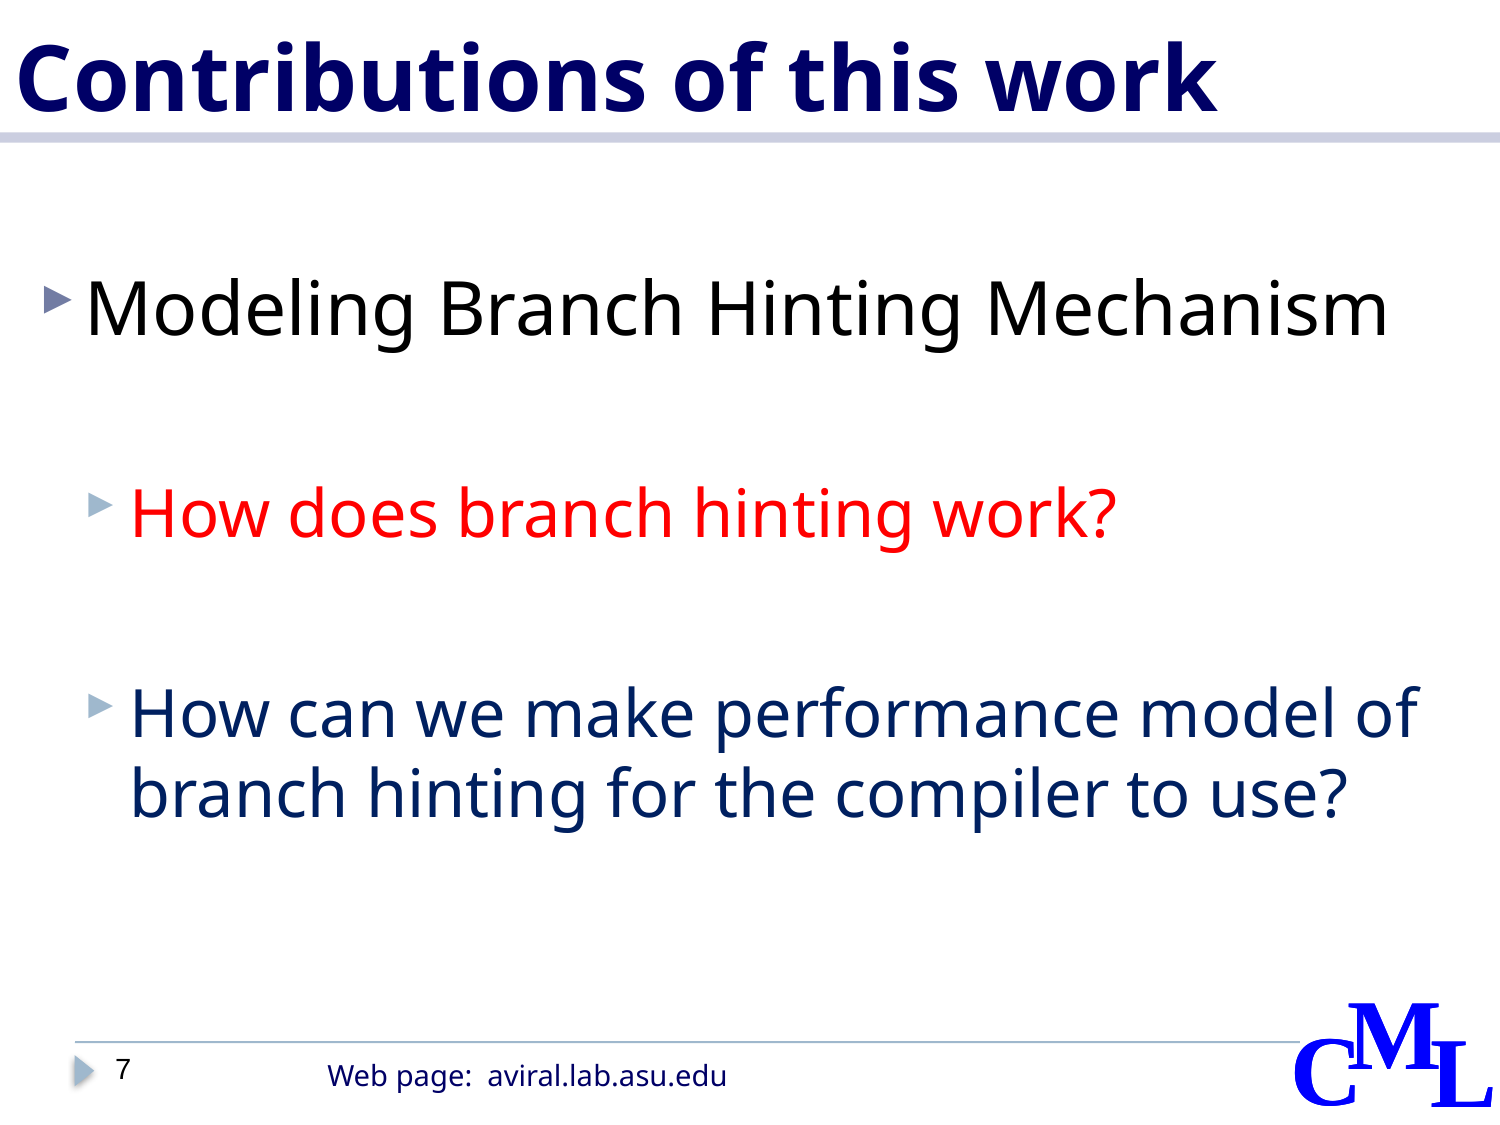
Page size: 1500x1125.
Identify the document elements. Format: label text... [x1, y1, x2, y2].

list Modeling Branch Hinting Mechanism How does branch hinting work? How can we make performance model of branch hinting for the compiler to use? [24, 150, 1464, 1038]
title Contributions of this work [0, 0, 1500, 138]
slide_number 7 [100, 1042, 313, 1103]
